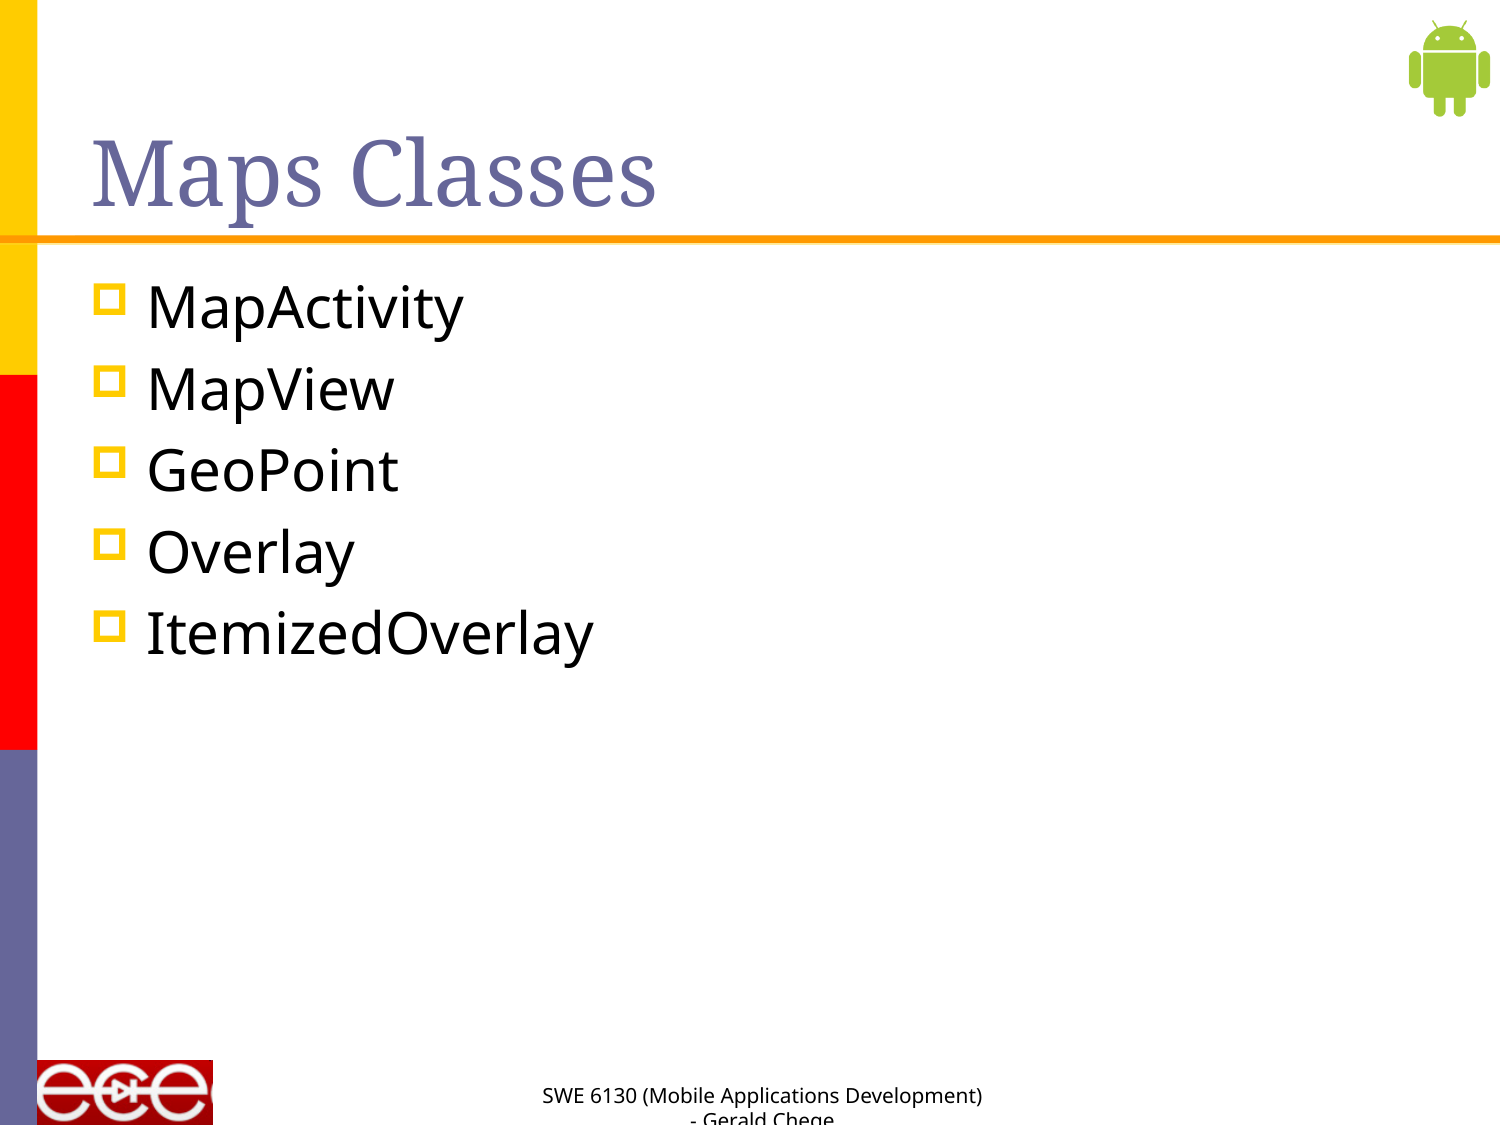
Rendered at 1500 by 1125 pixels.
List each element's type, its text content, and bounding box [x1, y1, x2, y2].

list MapActivity MapView GeoPoint Overlay ItemizedOverlay [75, 262, 1425, 1006]
footer SWE 6130 (Mobile Applications Development) - Gerald Chege [524, 1074, 1001, 1125]
text_box [0, 235, 1500, 243]
picture [37, 1060, 213, 1125]
picture [1400, 0, 1500, 125]
title Maps Classes [75, 45, 1400, 233]
